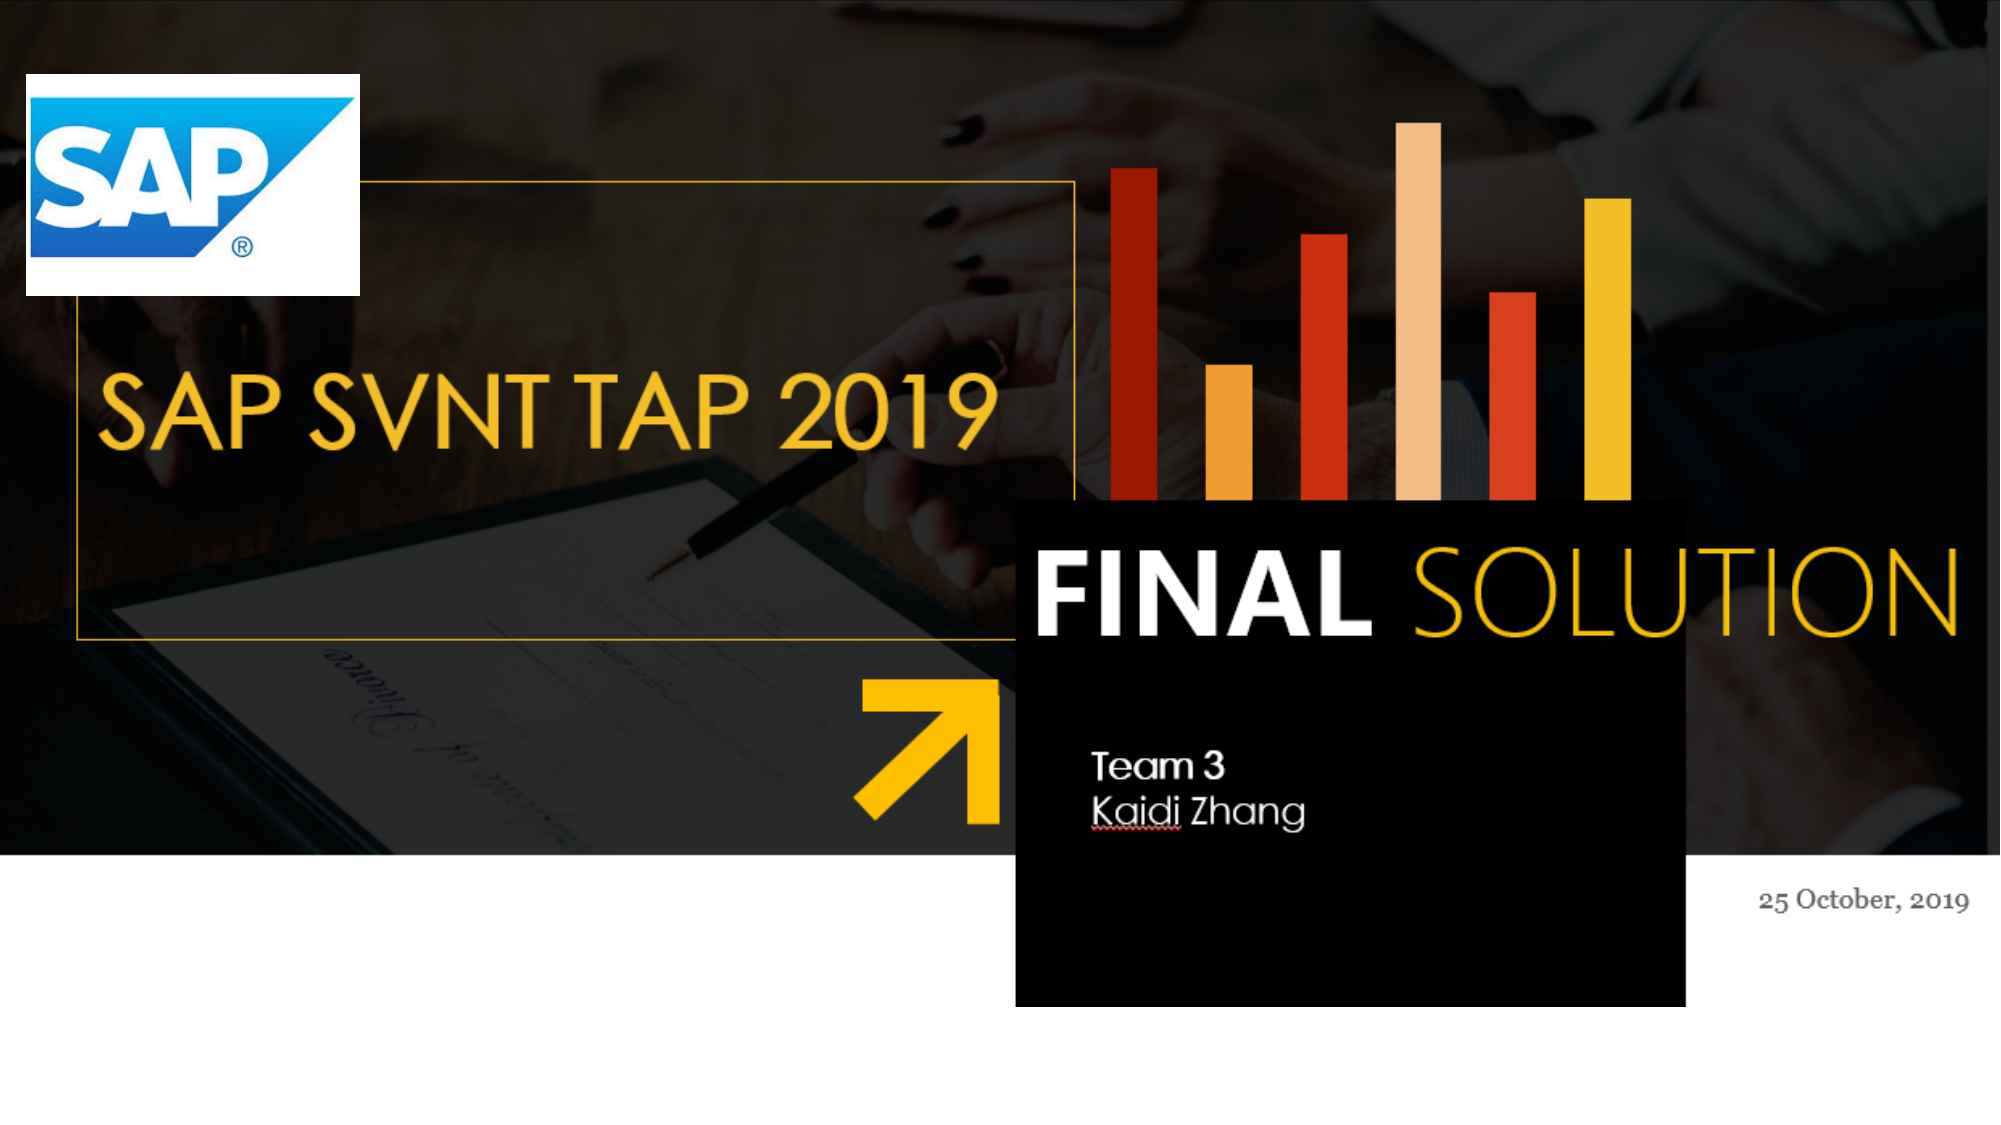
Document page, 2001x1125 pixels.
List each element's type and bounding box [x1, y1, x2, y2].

picture [0, 0, 2000, 1007]
